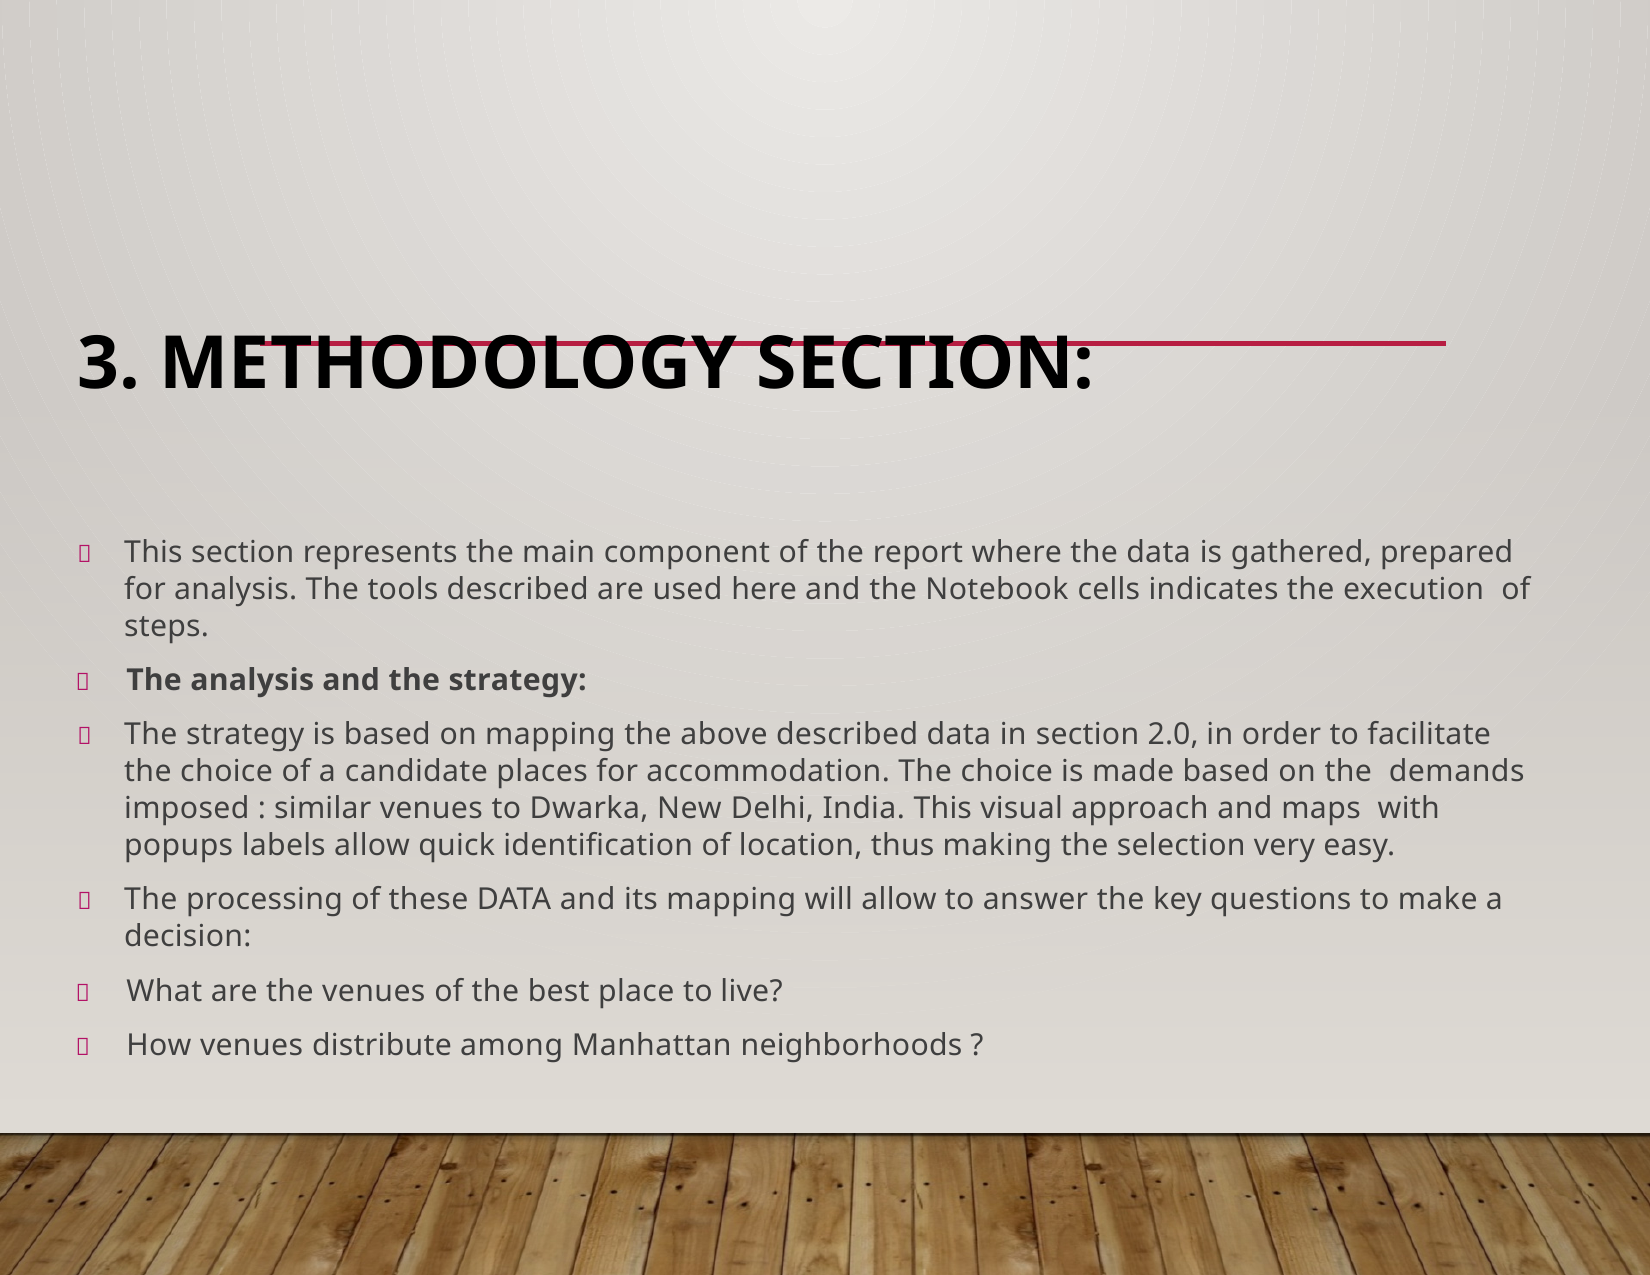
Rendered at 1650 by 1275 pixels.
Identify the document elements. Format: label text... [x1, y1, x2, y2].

text_box  This section represents the main component of the report where the data is gathered, prepared for analysis. The tools described are used here and the Notebook cells indicates the execution of steps.  The analysis and the strategy:  The strategy is based on mapping the above described data in section 2.0, in order to facilitate the choice of a candidate places for accommodation. The choice is made based on the demands imposed : similar venues to Dwarka, New Delhi, India. This visual approach and maps with popups labels allow quick identification of location, thus making the selection very easy.  The processing of these DATA and its mapping will allow to answer the key questions to make a decision:  What are the venues of the best place to live?  How venues distribute among Manhattan neighborhoods ? [75, 529, 1564, 1062]
picture [0, 1133, 1650, 1275]
title 3. Methodology section: [75, 312, 1247, 529]
